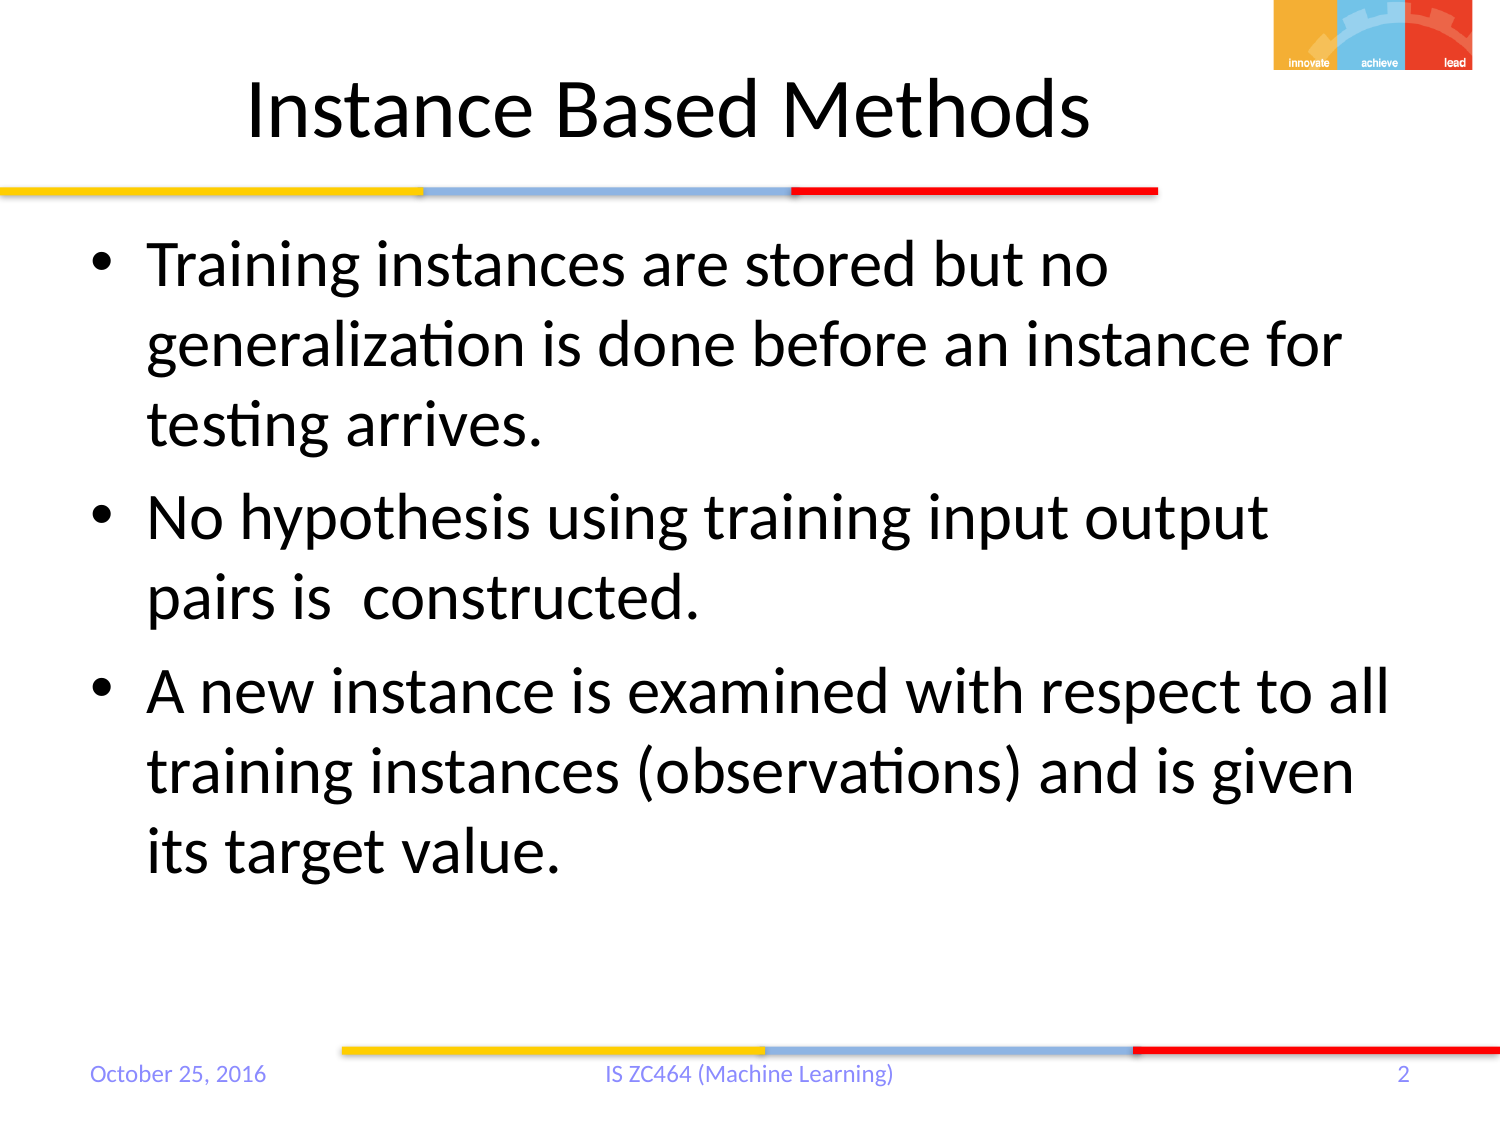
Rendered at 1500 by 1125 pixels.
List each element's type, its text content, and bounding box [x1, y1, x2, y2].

footer IS ZC464 (Machine Learning) [512, 1042, 988, 1103]
slide_number 2 [1074, 1042, 1425, 1103]
list Training instances are stored but no generalization is done before an instance for testing arrives. No hypothesis using training input output pairs is constructed. A new instance is examined with respect to all training instances (observations) and is given its target value. [75, 212, 1425, 1005]
picture [1273, 0, 1473, 70]
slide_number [75, 1042, 425, 1103]
title Instance Based Methods [75, 45, 1263, 163]
